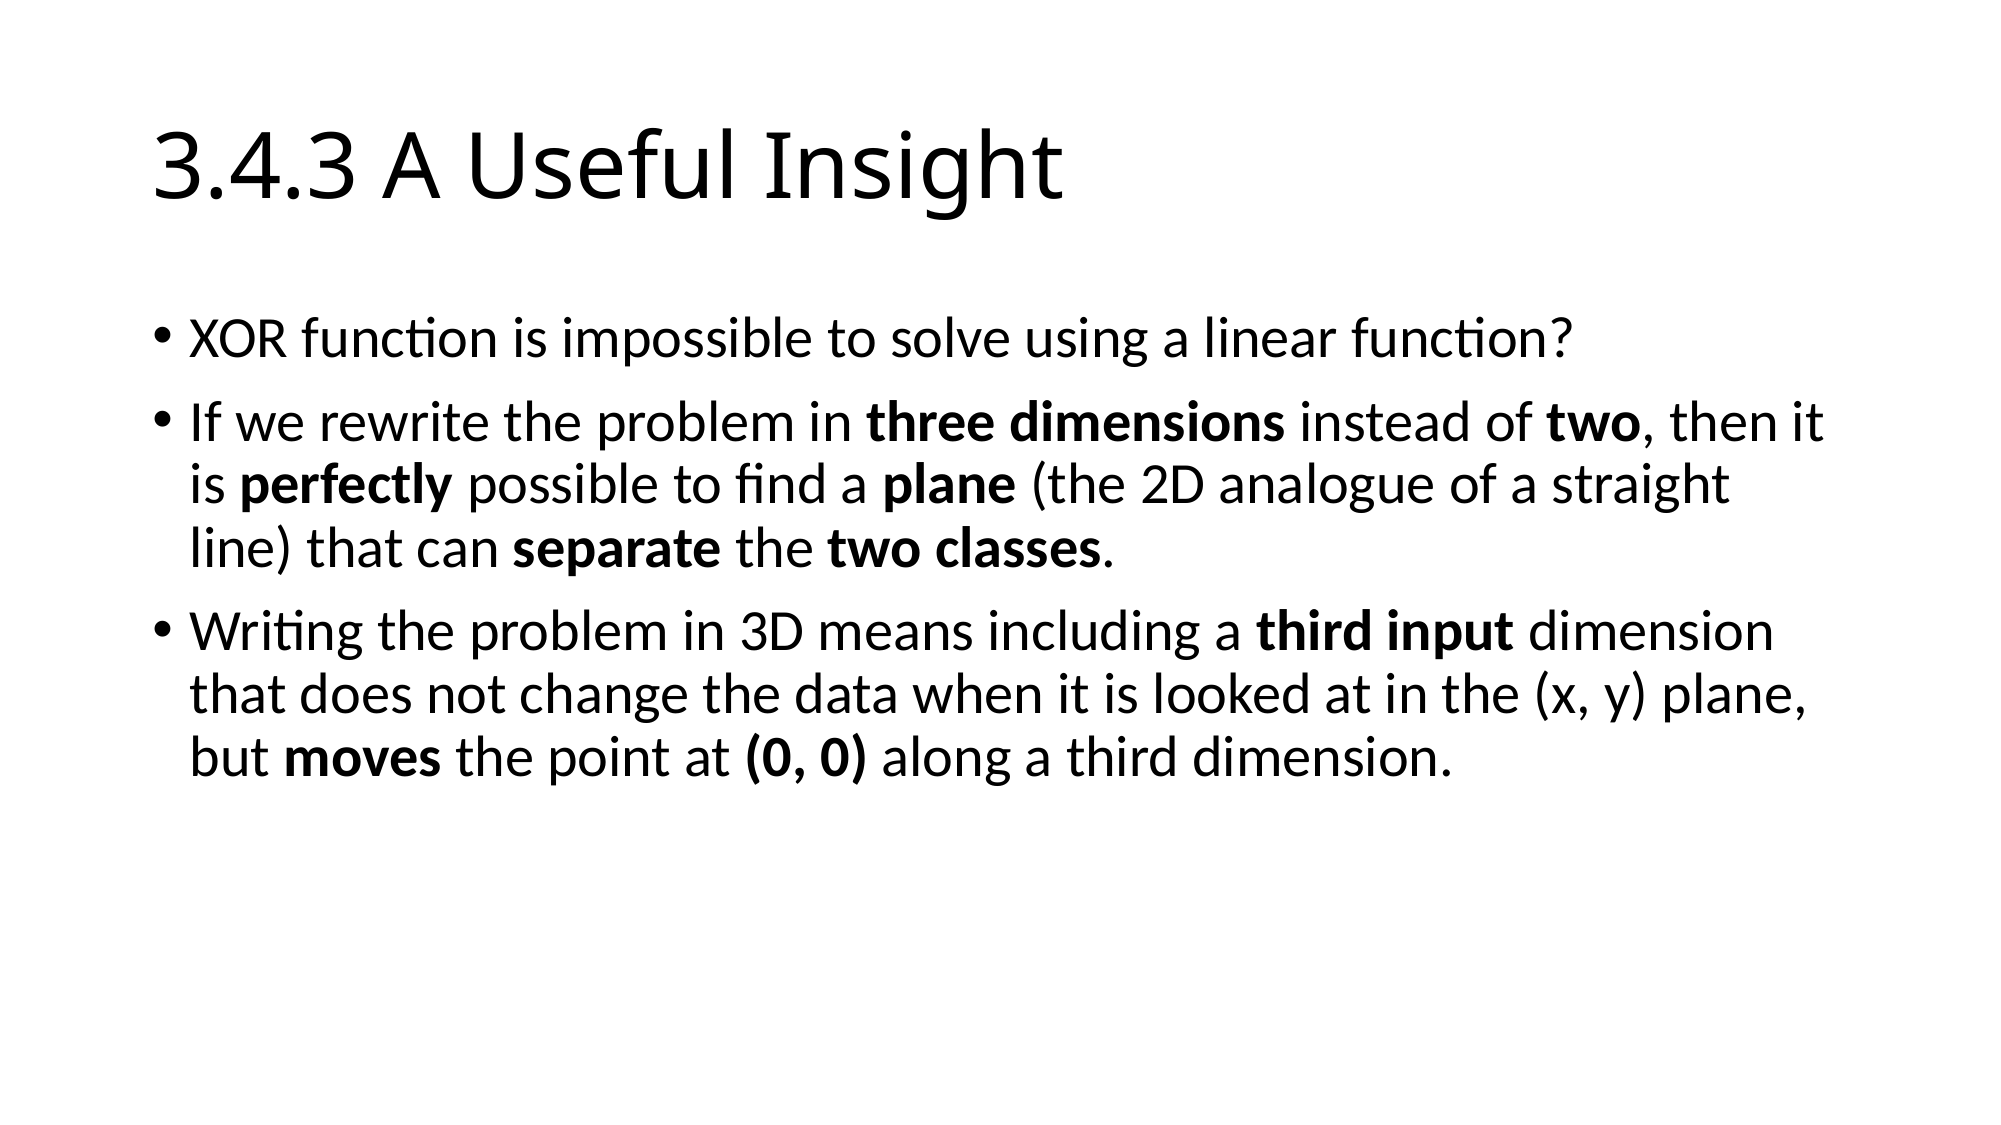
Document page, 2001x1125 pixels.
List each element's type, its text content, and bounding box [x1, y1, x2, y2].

list XOR function is impossible to solve using a linear function? If we rewrite the problem in three dimensions instead of two, then it is perfectly possible to find a plane (the 2D analogue of a straight line) that can separate the two classes. Writing the problem in 3D means including a third input dimension that does not change the data when it is looked at in the (x, y) plane, but moves the point at (0, 0) along a third dimension. [137, 299, 1863, 1014]
title 3.4.3 A Useful Insight [137, 59, 1863, 278]
